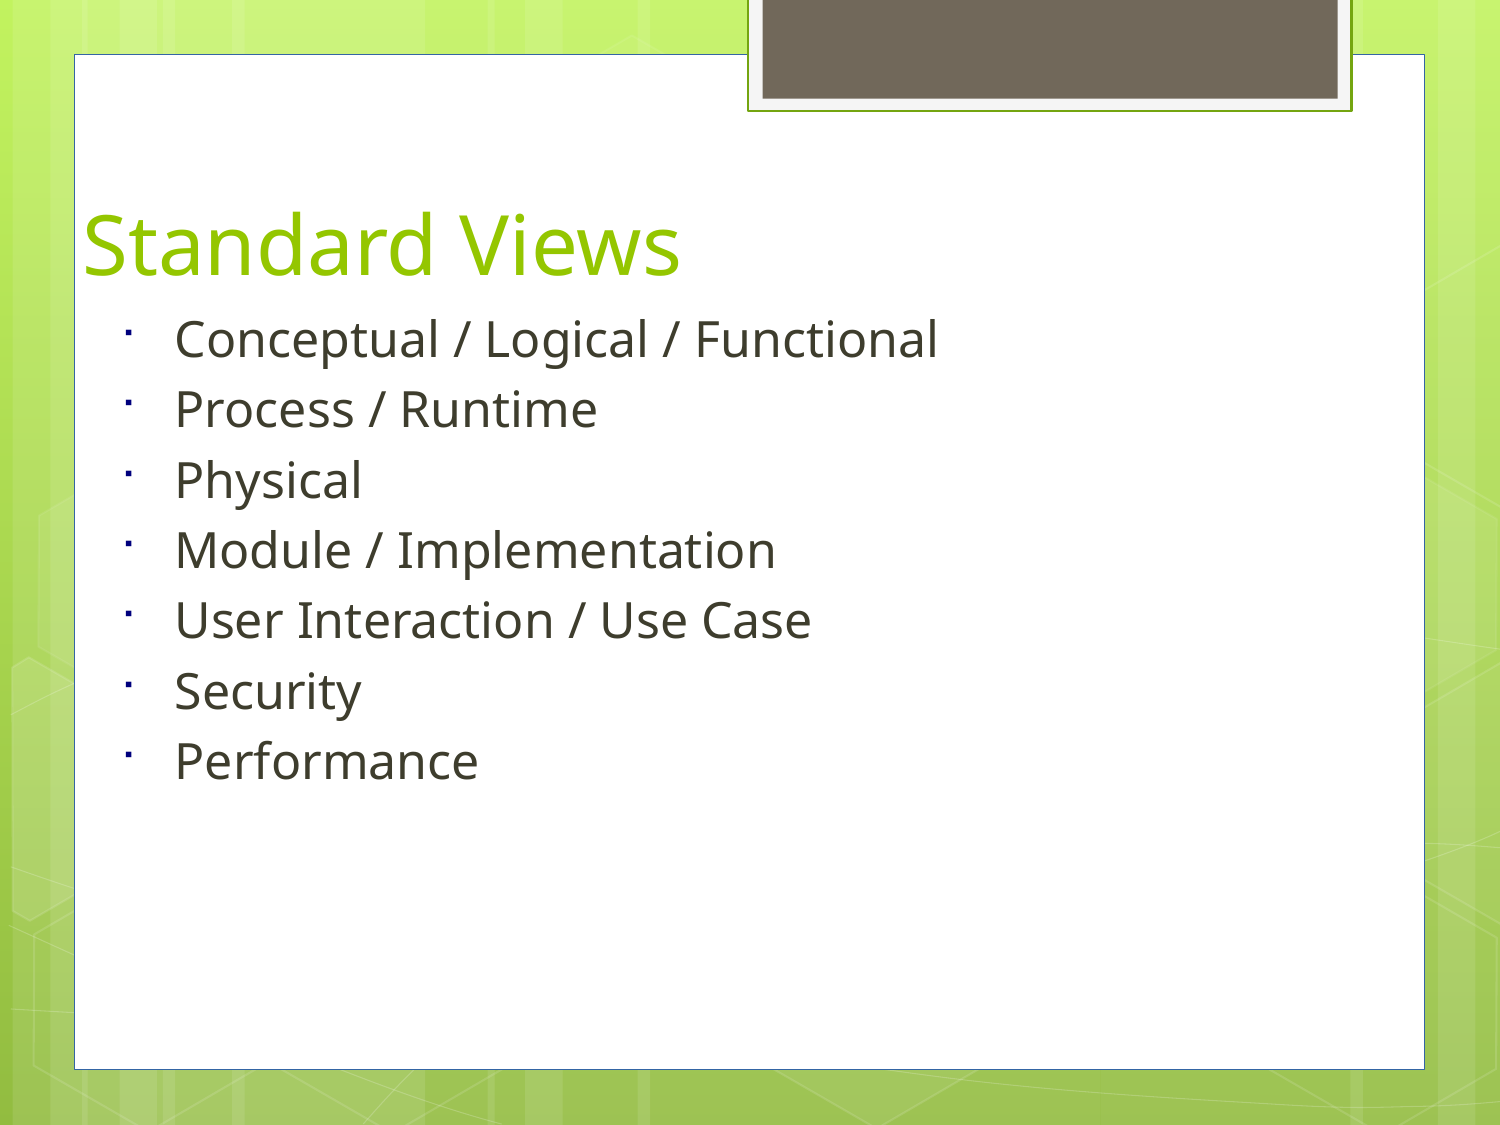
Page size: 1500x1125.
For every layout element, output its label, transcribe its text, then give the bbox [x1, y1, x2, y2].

title Standard Views [74, 74, 1426, 301]
list Conceptual / Logical / Functional Process / Runtime Physical Module / Implementation User Interaction / Use Case Security Performance [111, 299, 1388, 976]
